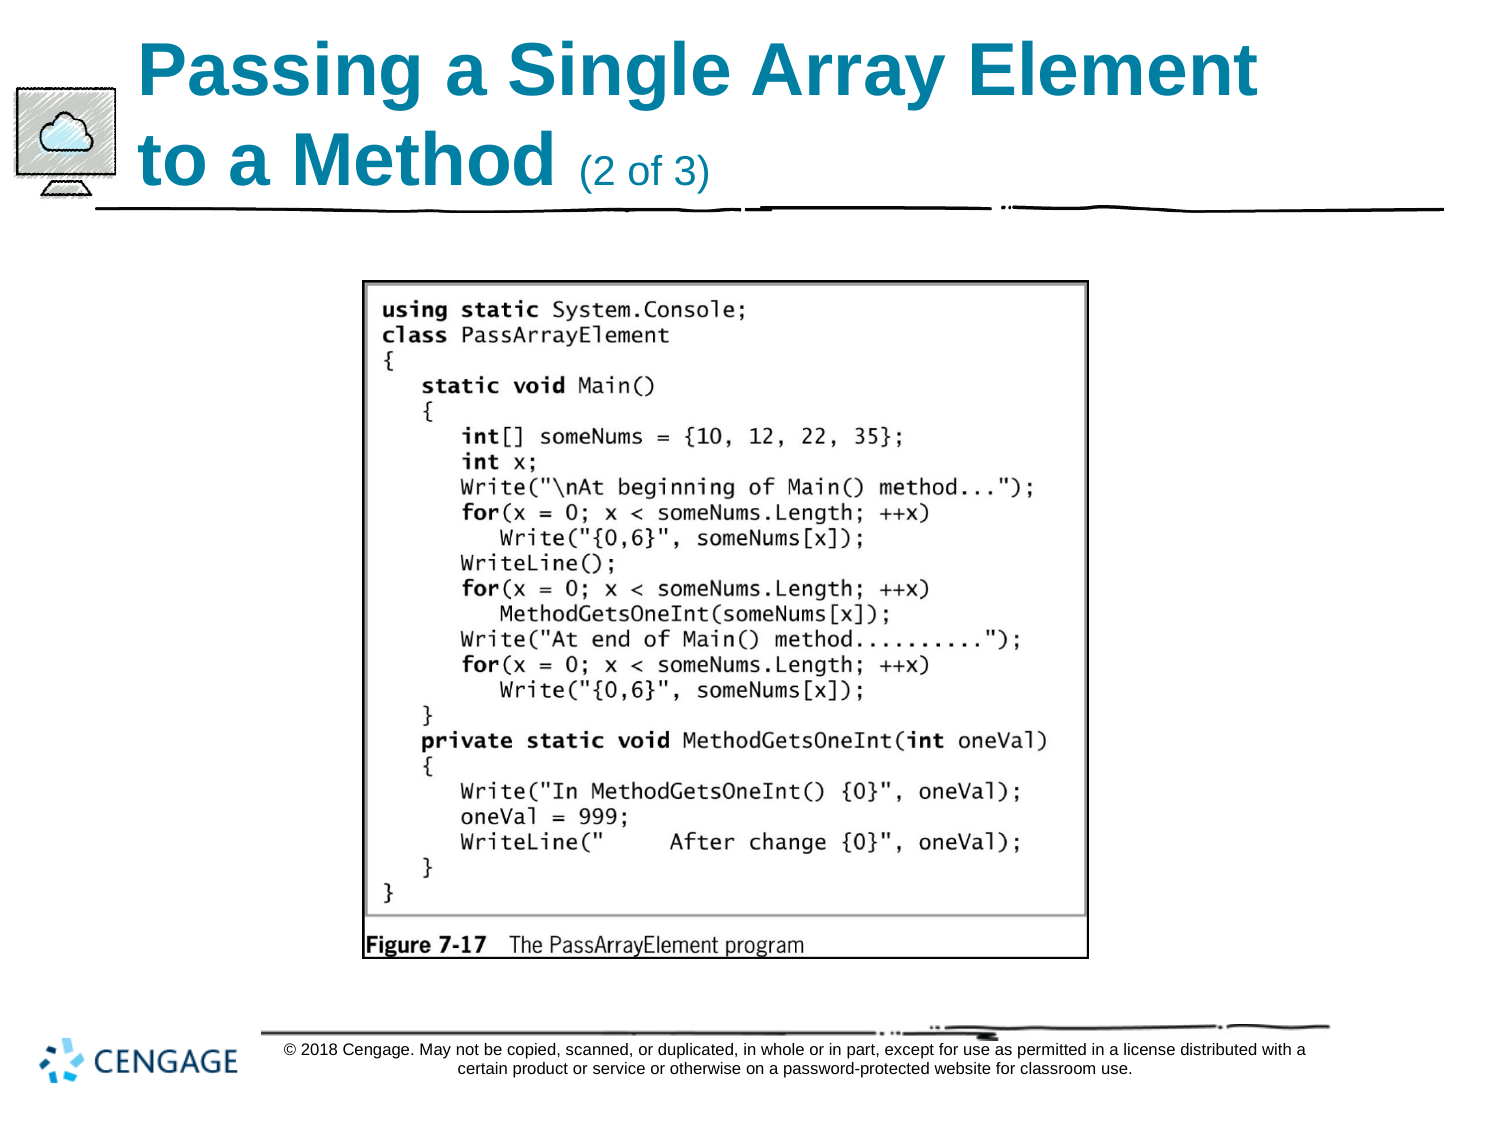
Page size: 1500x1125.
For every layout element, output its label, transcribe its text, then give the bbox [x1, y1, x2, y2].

picture [19, 1024, 250, 1096]
picture [13, 86, 117, 201]
title Passing a Single Array Element to a Method (2 of 3) [137, 18, 1350, 200]
picture [362, 279, 1089, 959]
list © 2018 Cengage. May not be copied, scanned, or duplicated, in whole or in part, except for use as permitted in a license distributed with a certain product or service or otherwise on a password-protected website for classroom use. [261, 1040, 1331, 1089]
picture [95, 205, 1444, 213]
picture [261, 1024, 1331, 1040]
